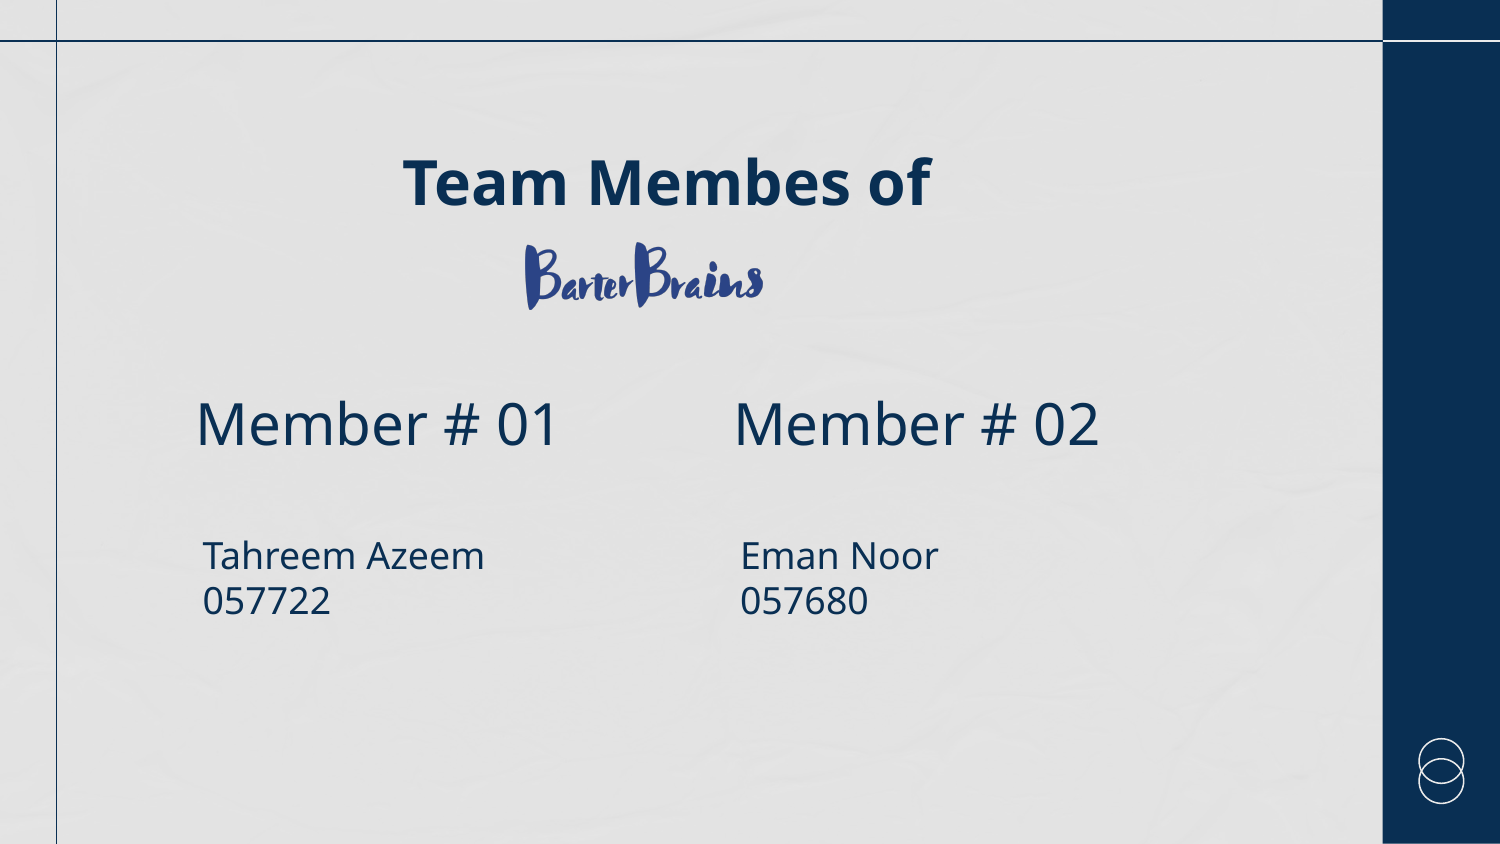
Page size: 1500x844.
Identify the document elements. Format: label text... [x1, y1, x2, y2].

title Team Membes of [387, 127, 988, 222]
title Member # 01 [180, 396, 600, 472]
picture [524, 242, 763, 310]
subtitle Eman Noor 057680 [725, 471, 1088, 647]
subtitle Tahreem Azeem 057722 [187, 471, 550, 647]
title Member # 02 [718, 396, 1138, 472]
